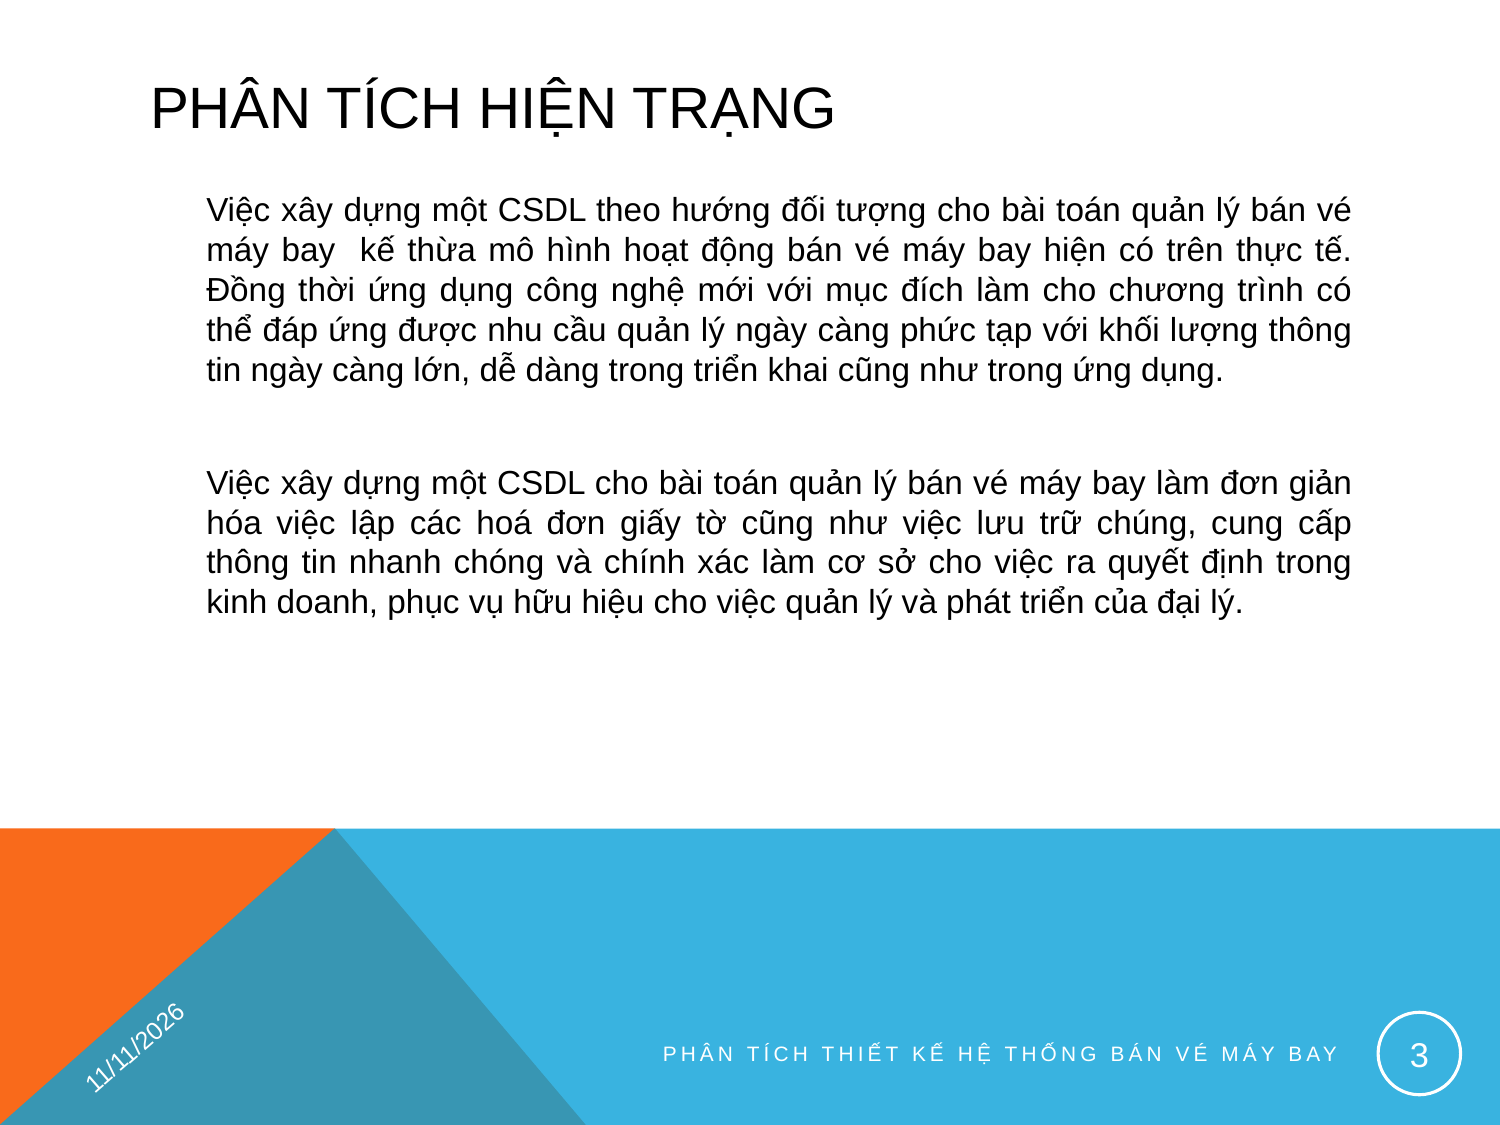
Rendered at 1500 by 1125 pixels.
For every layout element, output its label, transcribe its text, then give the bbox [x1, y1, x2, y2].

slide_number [65, 849, 357, 1109]
slide_number 3 [1376, 1010, 1463, 1097]
title Phân tích hiện trạng [135, 60, 1369, 150]
footer Phân tích thiết kế hệ thống bán vé máy bay [577, 1031, 1352, 1076]
list Việc xây dựng một CSDL theo hướng đối tượng cho bài toán quản lý bán vé máy bay kế thừa mô hình hoạt động bán vé máy bay hiện có trên thực tế. Đồng thời ứng dụng công nghệ mới với mục đích làm cho chương trình có thể đáp ứng được nhu cầu quản lý ngày càng phức tạp với khối lượng thông tin ngày càng lớn, dễ dàng trong triển khai cũng như trong ứng dụng. Việc xây dựng một CSDL cho bài toán quản lý bán vé máy bay làm đơn giản hóa việc lập các hoá đơn giấy tờ cũng như việc lưu trữ chúng, cung cấp thông tin nhanh chóng và chính xác làm cơ sở cho việc ra quyết định trong kinh doanh, phục vụ hữu hiệu cho việc quản lý và phát triển của đại lý. [135, 180, 1369, 838]
